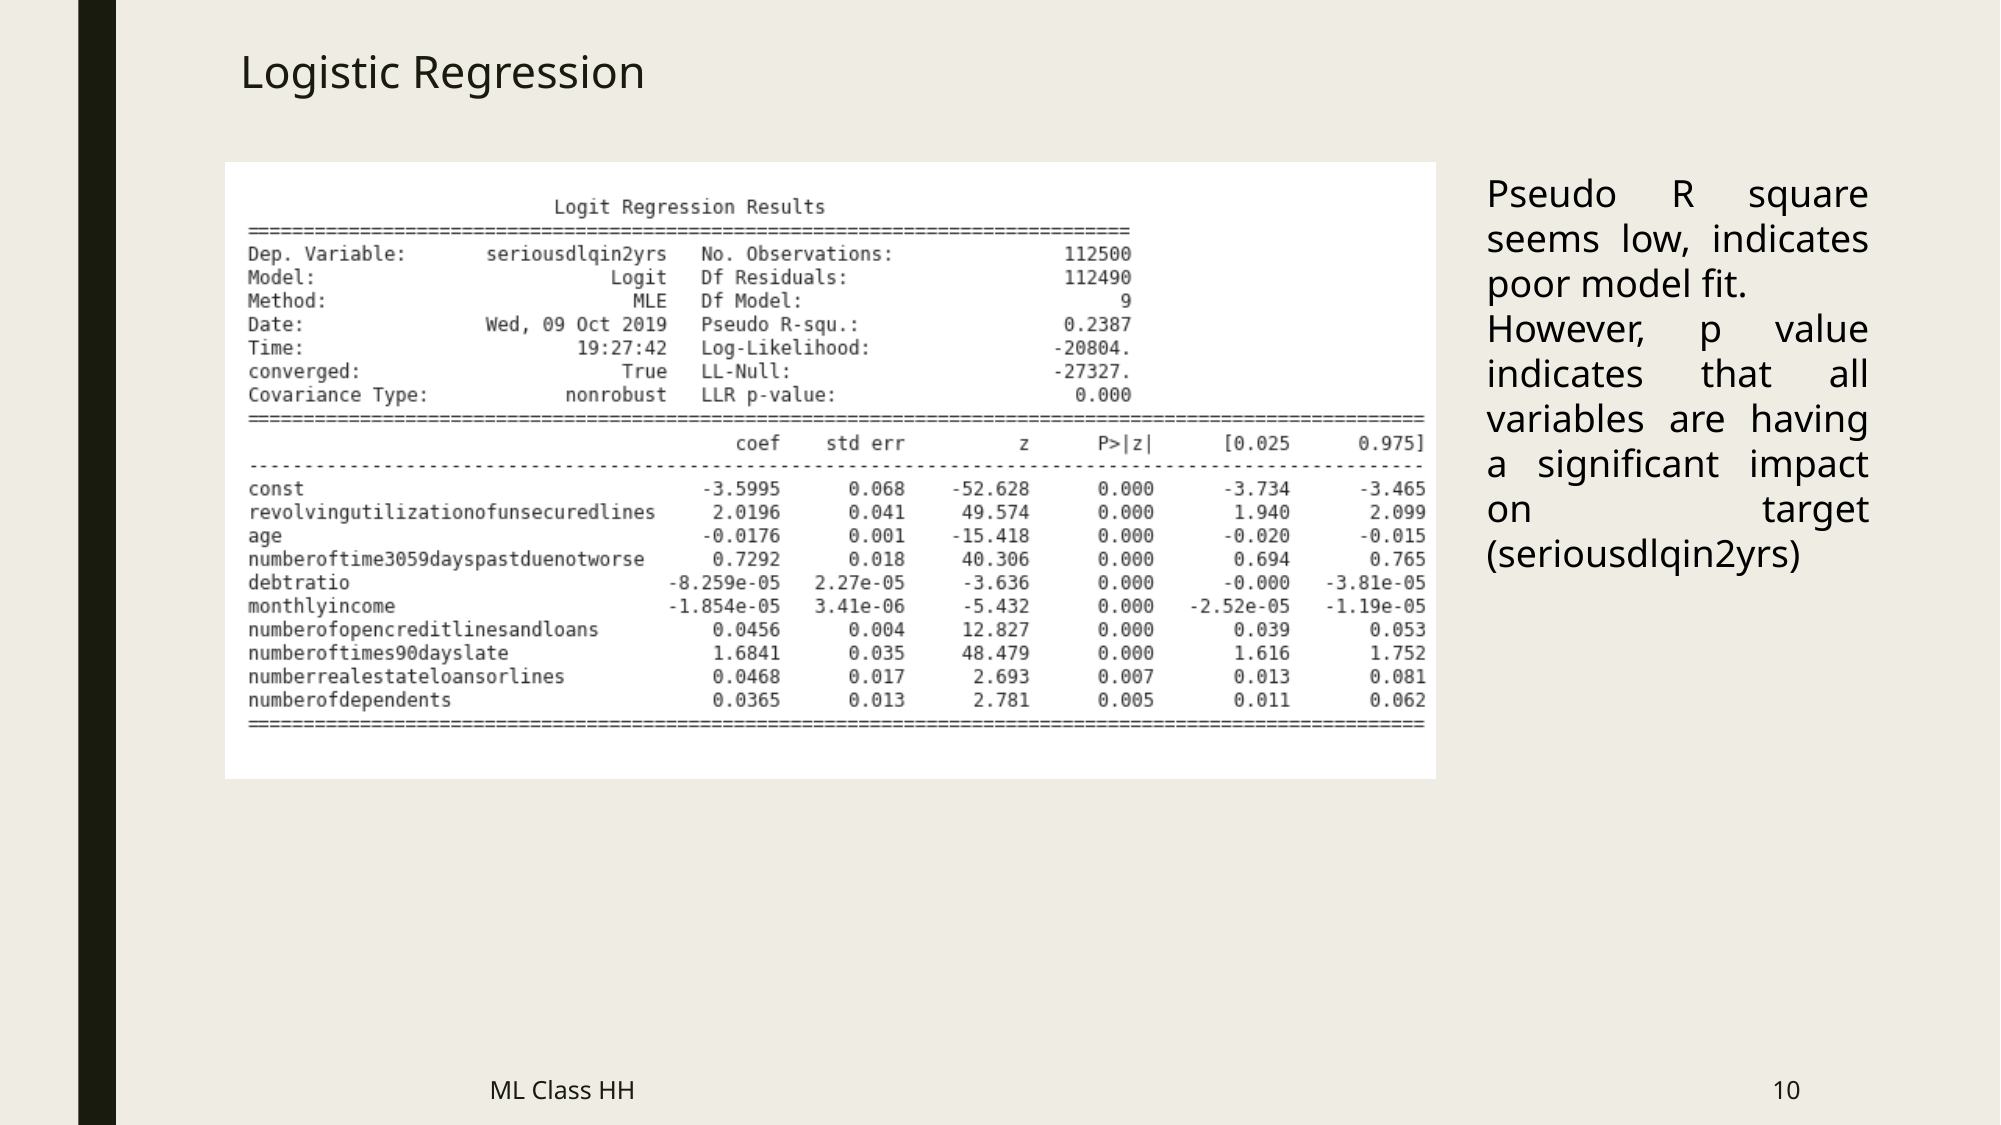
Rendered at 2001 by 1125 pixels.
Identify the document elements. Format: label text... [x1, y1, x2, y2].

slide_number 10 [1553, 1058, 1816, 1125]
title Logistic Regression [225, 42, 1800, 107]
picture [224, 162, 1436, 779]
footer ML Class HH [474, 1058, 1505, 1125]
text_box Pseudo R square seems low, indicates poor model fit. However, p value indicates that all variables are having a significant impact on target (seriousdlqin2yrs) [1471, 162, 1885, 583]
